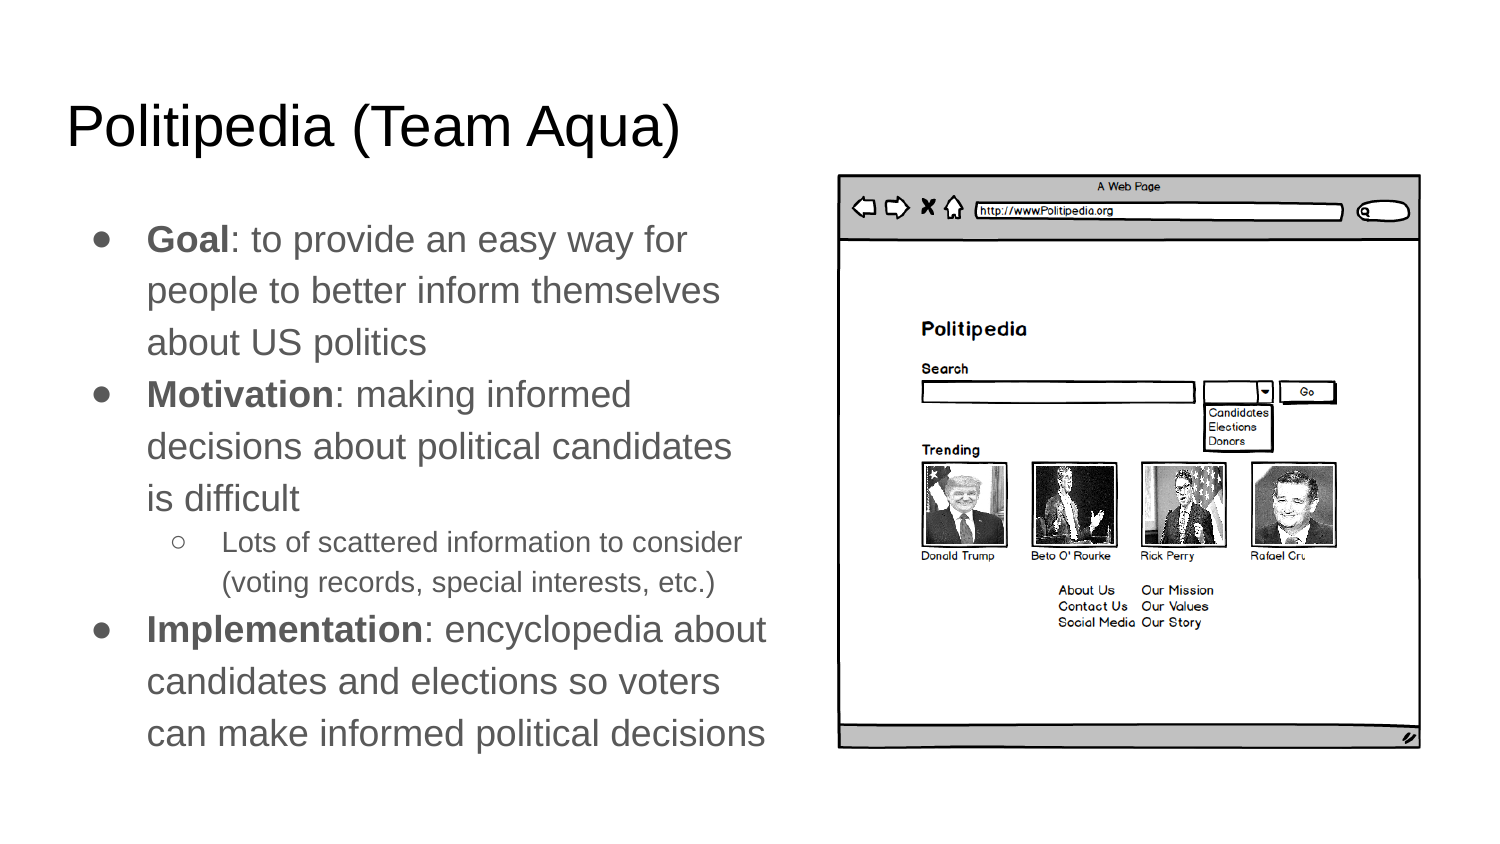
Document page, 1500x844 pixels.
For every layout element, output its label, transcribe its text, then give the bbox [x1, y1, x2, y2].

title Politipedia (Team Aqua) [51, 72, 1449, 167]
picture [837, 174, 1421, 749]
list Goal: to provide an easy way for people to better inform themselves about US politics Motivation: making informed decisions about political candidates is difficult Lots of scattered information to consider (voting records, special interests, etc.) Implementation: encyclopedia about candidates and elections so voters can make informed political decisions [56, 193, 785, 787]
